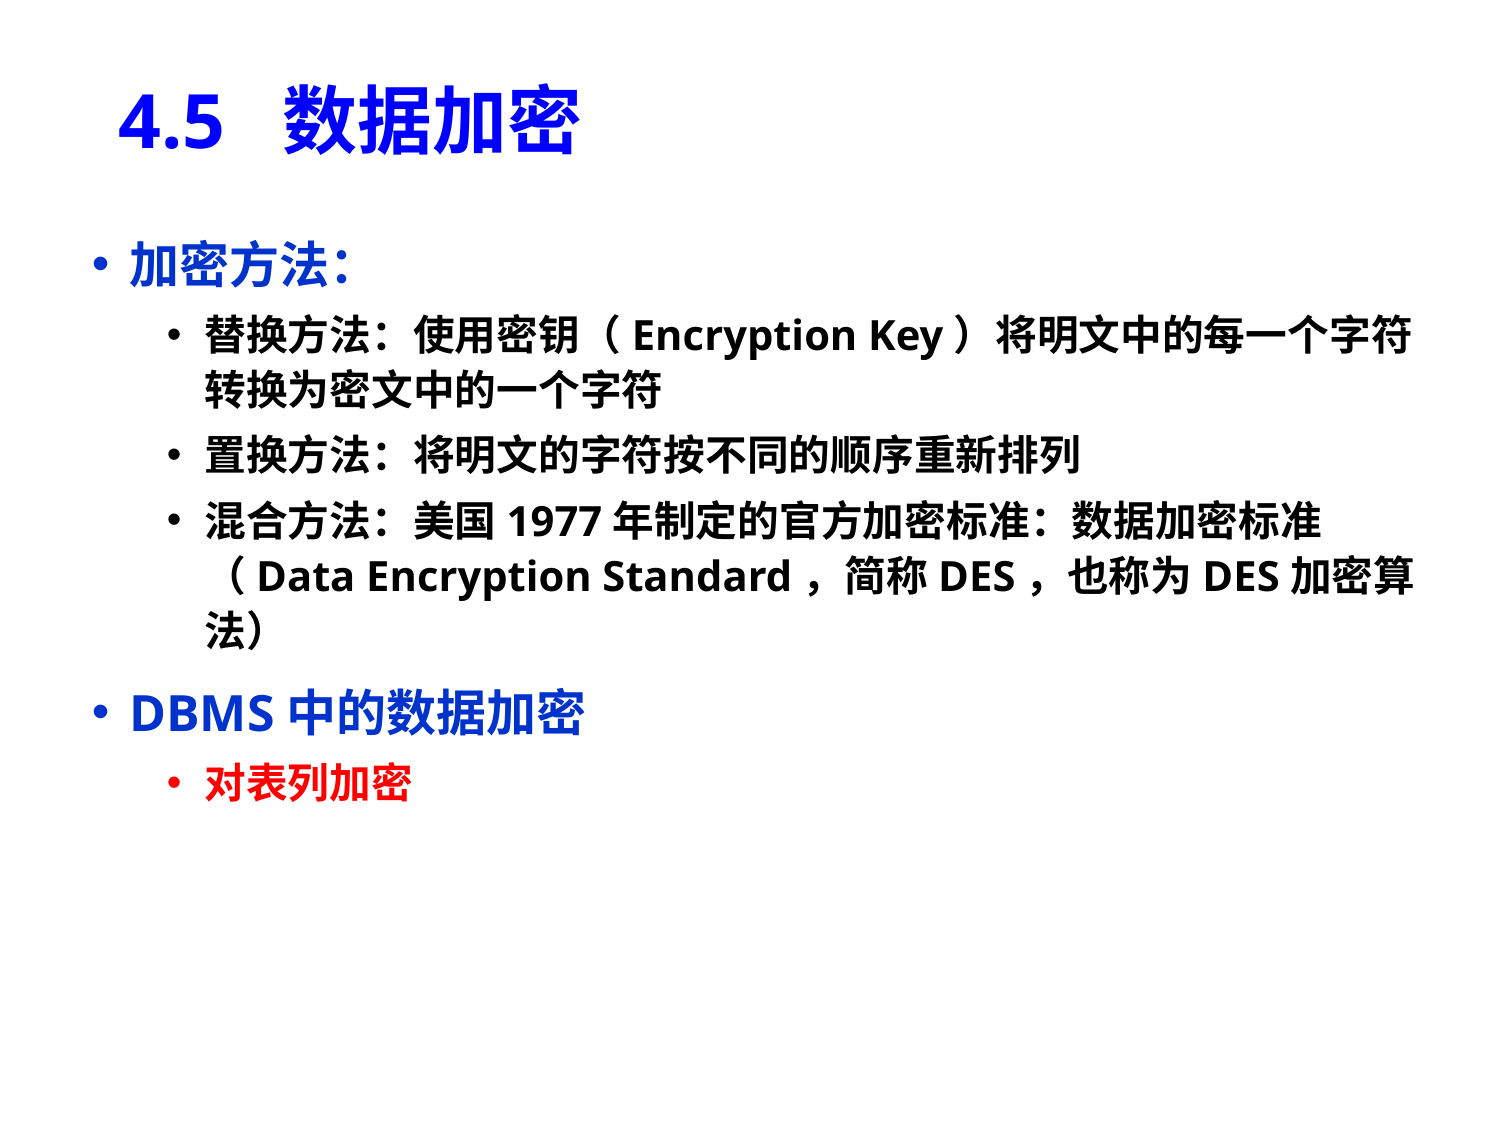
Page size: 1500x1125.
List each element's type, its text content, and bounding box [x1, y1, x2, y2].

title 4.5 数据加密 [103, 59, 1397, 190]
list 加密方法： 替换方法：使用密钥（Encryption Key）将明文中的每一个字符转换为密文中的一个字符 置换方法：将明文的字符按不同的顺序重新排列 混合方法：美国1977年制定的官方加密标准：数据加密标准（Data Encryption Standard，简称DES，也称为DES加密算法） DBMS中的数据加密 对表列加密 [76, 220, 1463, 1059]
